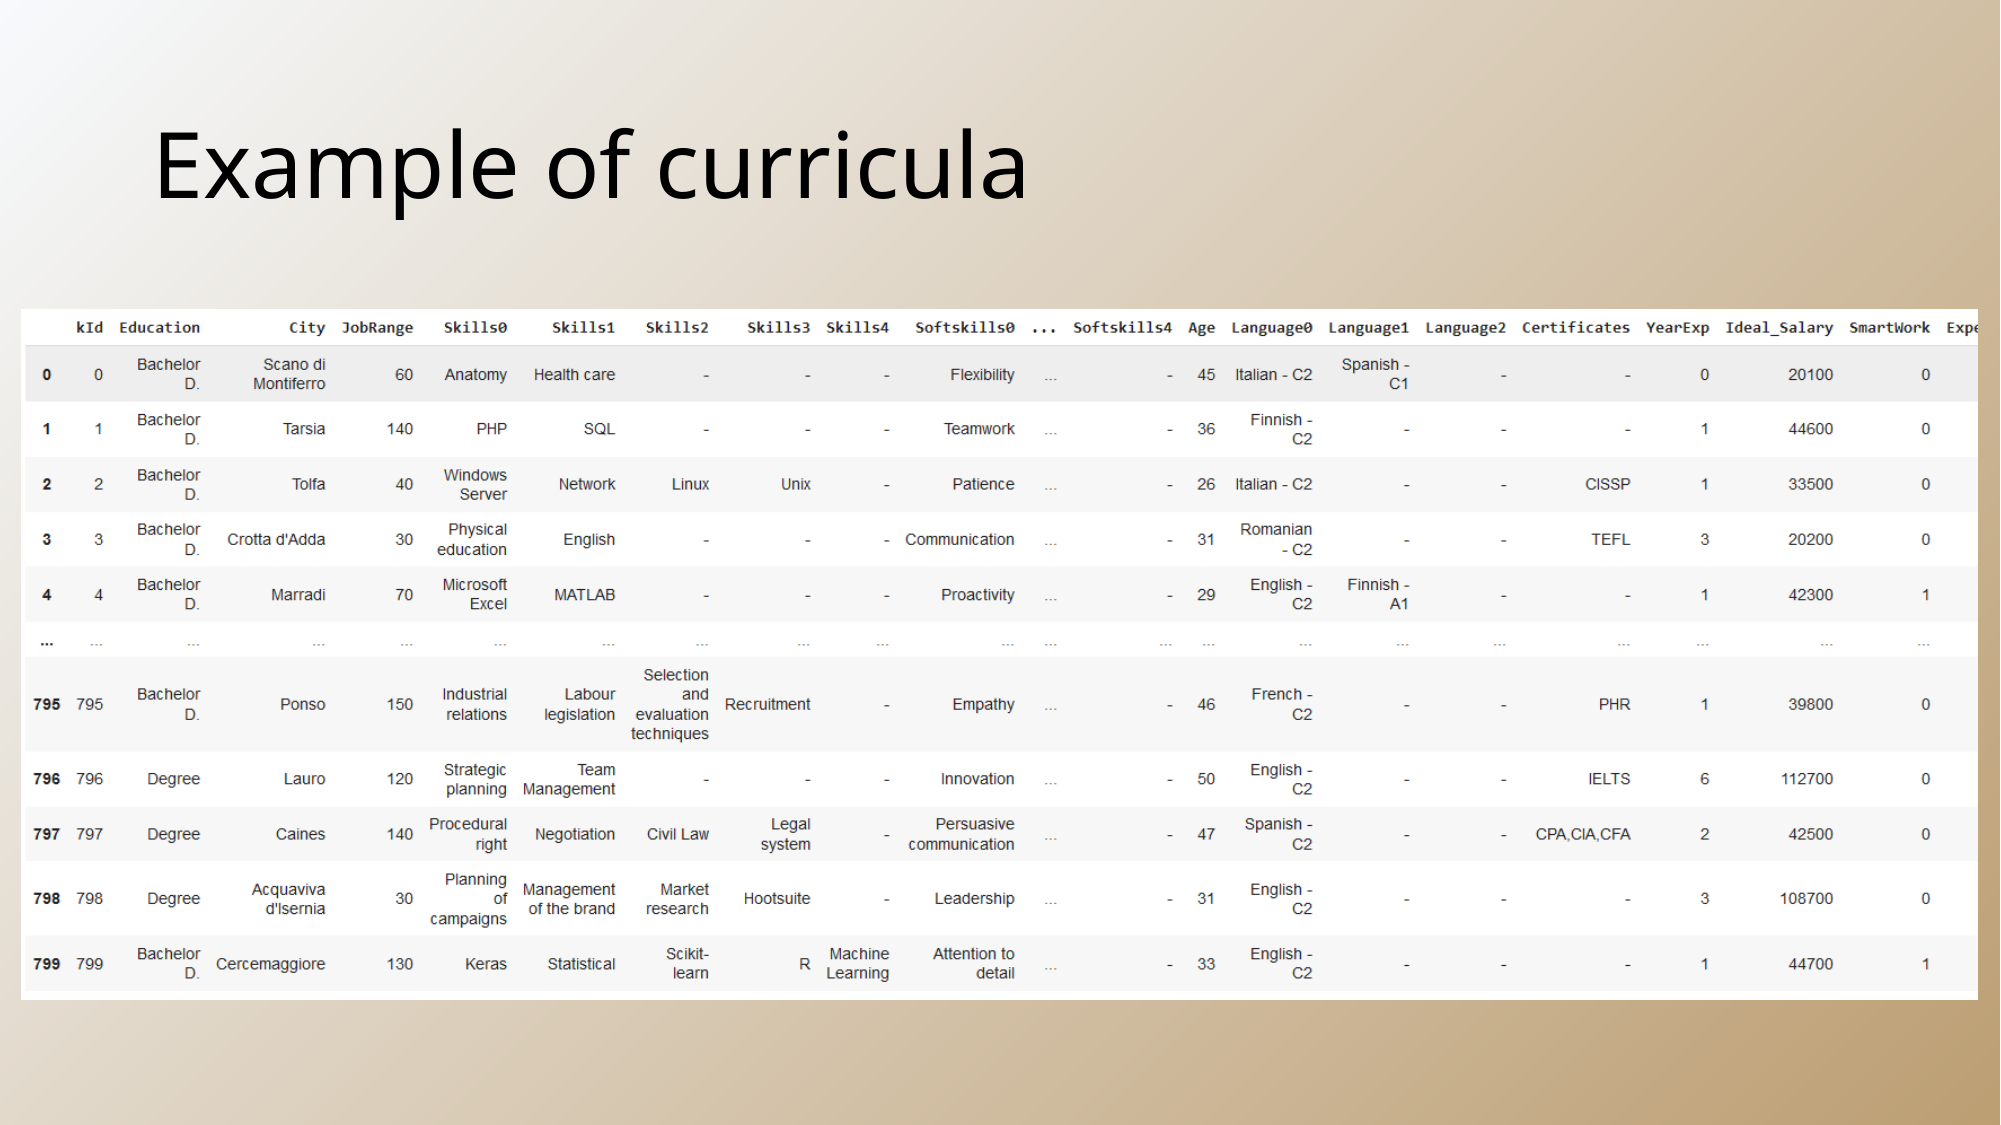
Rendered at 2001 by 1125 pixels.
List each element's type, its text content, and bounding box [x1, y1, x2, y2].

title Example of curricula [137, 59, 1863, 278]
picture [21, 309, 1979, 1000]
